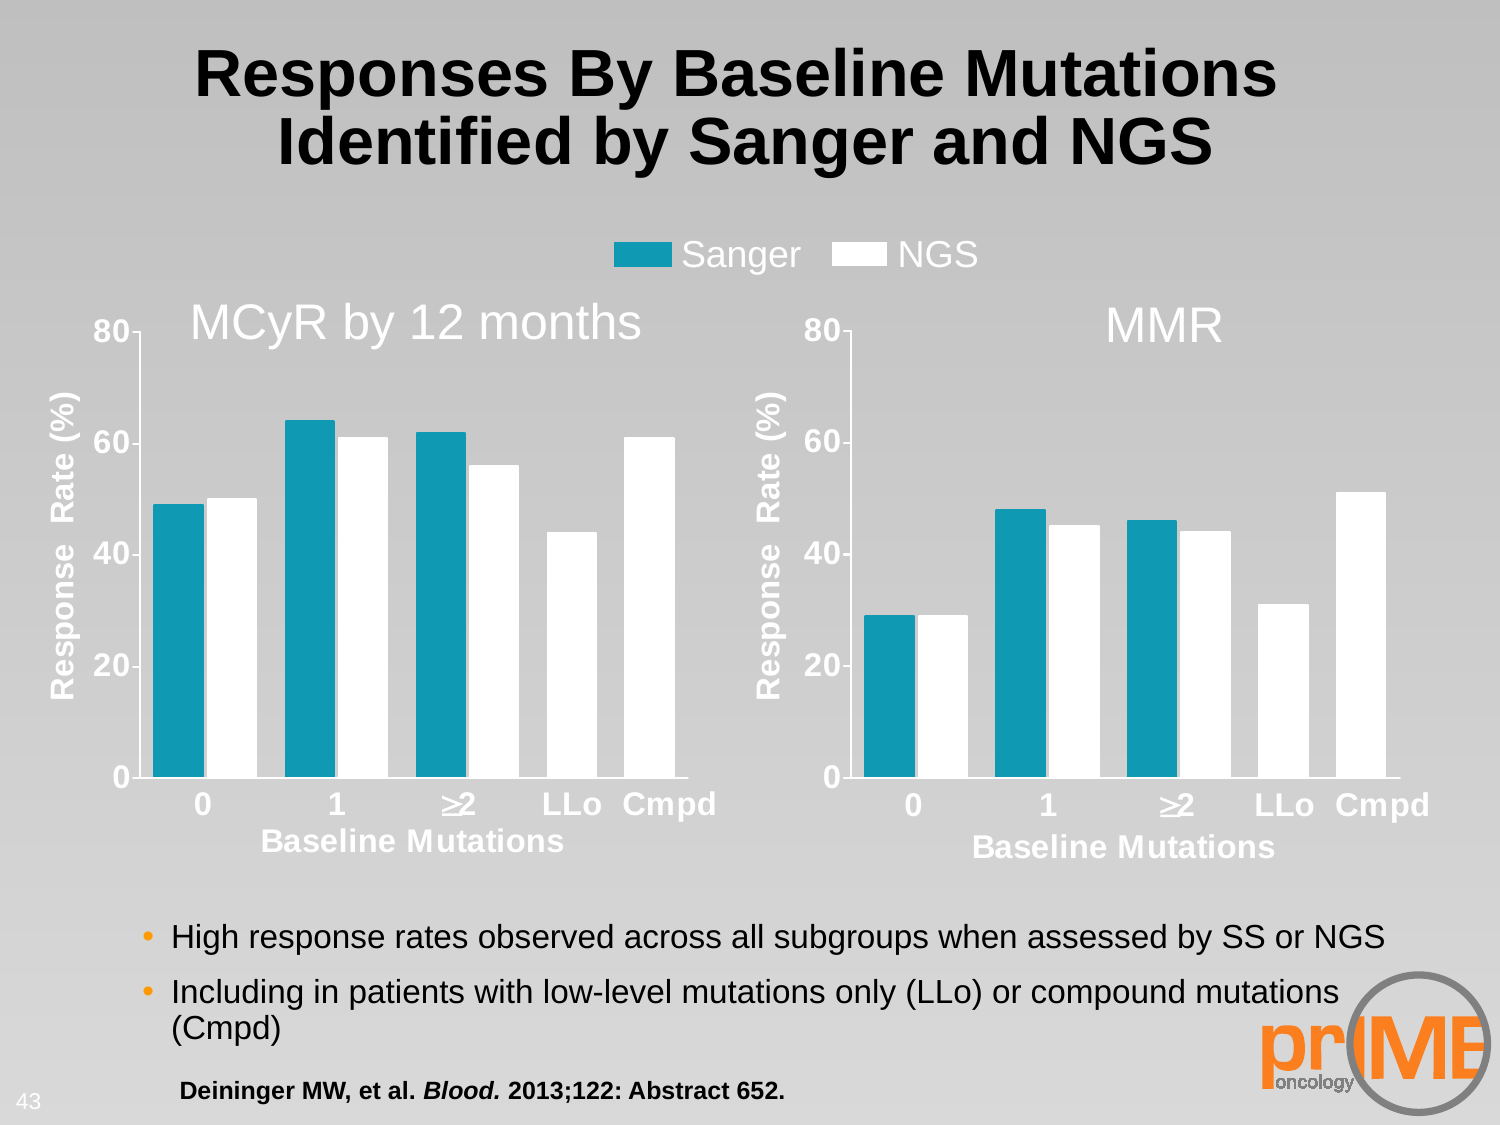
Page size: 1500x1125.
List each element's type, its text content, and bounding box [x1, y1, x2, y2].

picture [5, 218, 1494, 906]
title Responses By Baseline Mutations Identified by Sanger and NGS [18, 37, 1475, 183]
text_box 43 [1, 1079, 138, 1125]
text_box Deininger MW, et al. Blood. 2013;122: Abstract 652. [164, 1067, 801, 1112]
text_box High response rates observed across all subgroups when assessed by SS or NGS Including in patients with low-level mutations only (LLo) or compound mutations (Cmpd) [99, 913, 1420, 1125]
